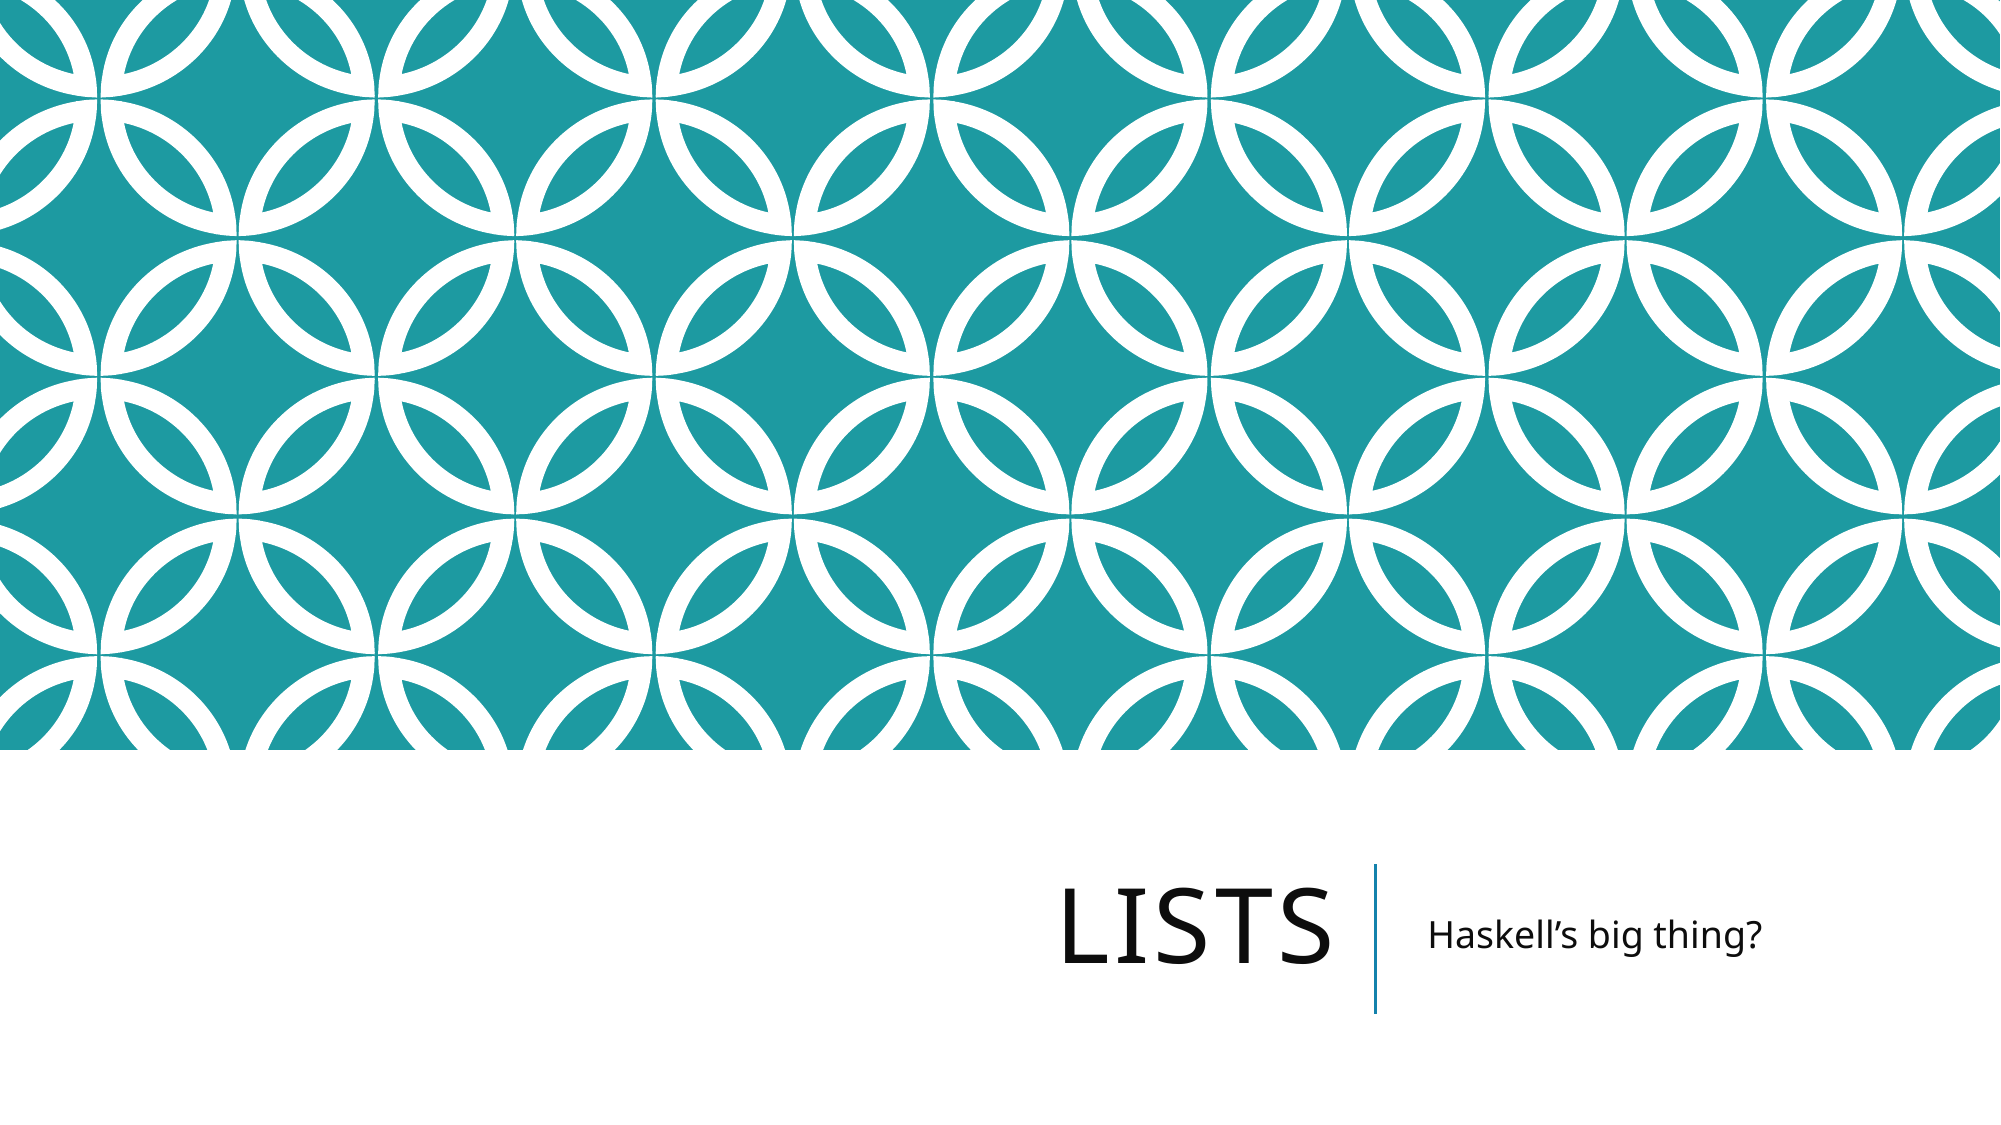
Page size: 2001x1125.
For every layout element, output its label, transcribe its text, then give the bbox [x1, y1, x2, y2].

title lists [75, 813, 1350, 1054]
list Haskell’s big thing? [1412, 813, 1938, 1054]
